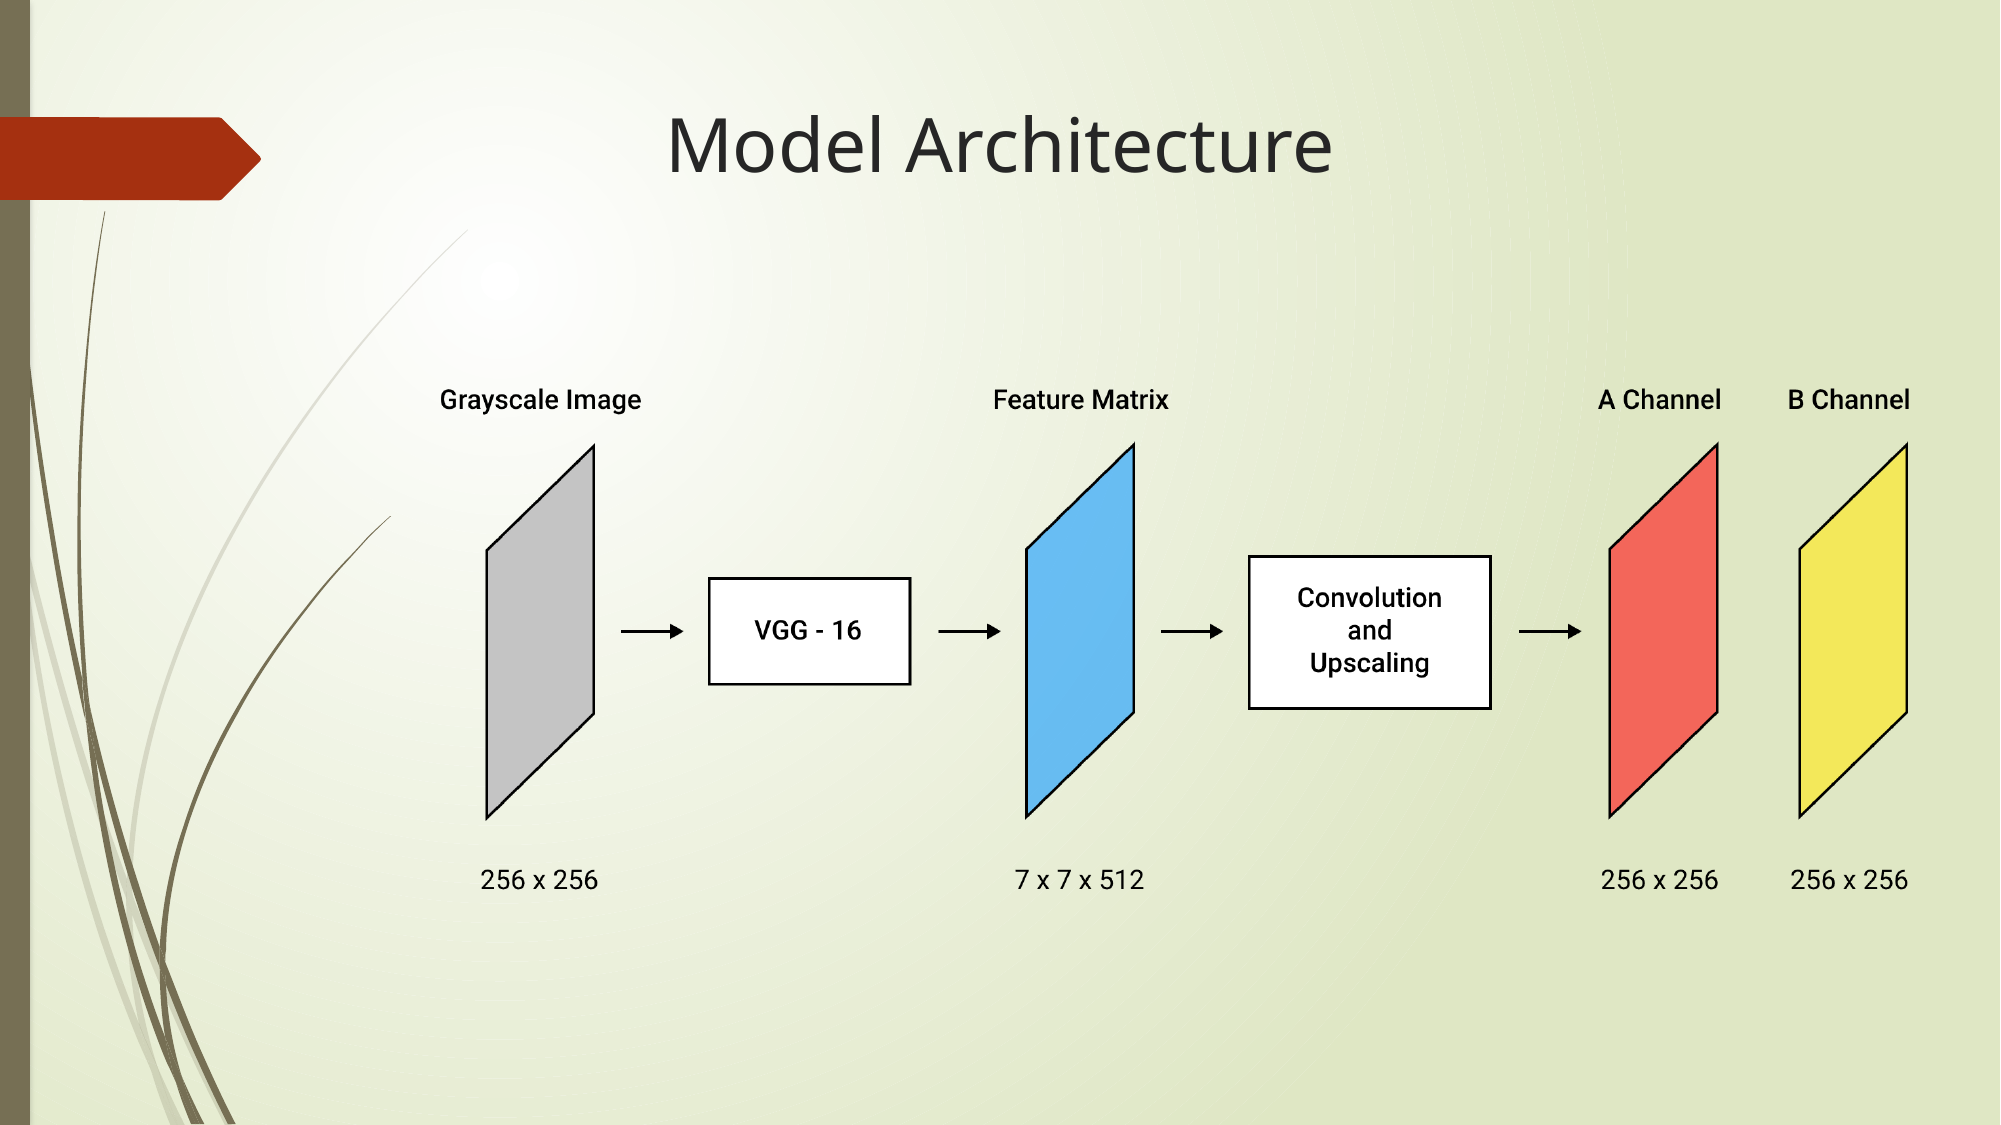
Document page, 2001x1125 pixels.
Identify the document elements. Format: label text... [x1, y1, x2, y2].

picture [439, 384, 1912, 898]
title Model Architecture [269, 90, 1731, 301]
